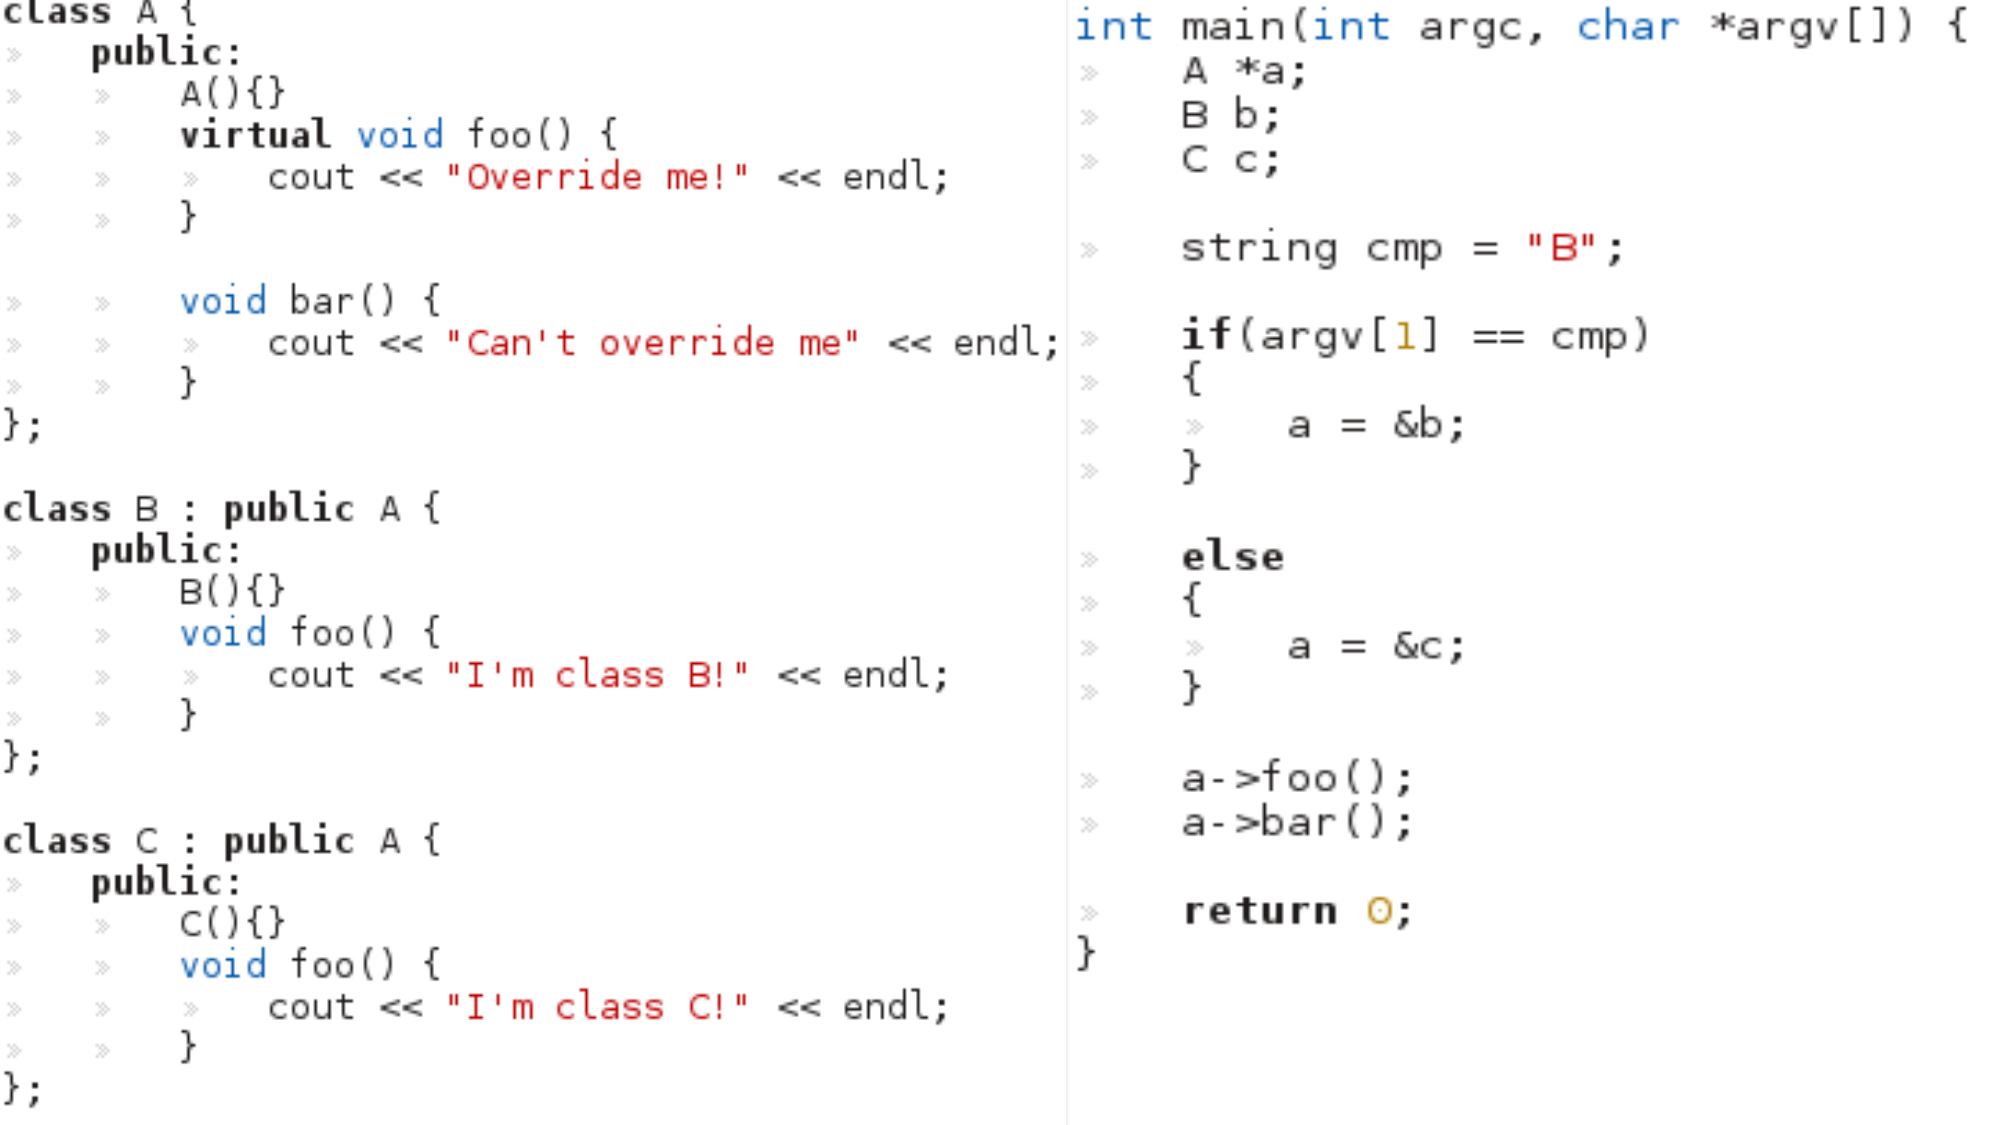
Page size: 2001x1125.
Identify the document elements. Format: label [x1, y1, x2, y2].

picture [1066, 0, 2000, 1125]
list [0, 0, 1064, 1125]
